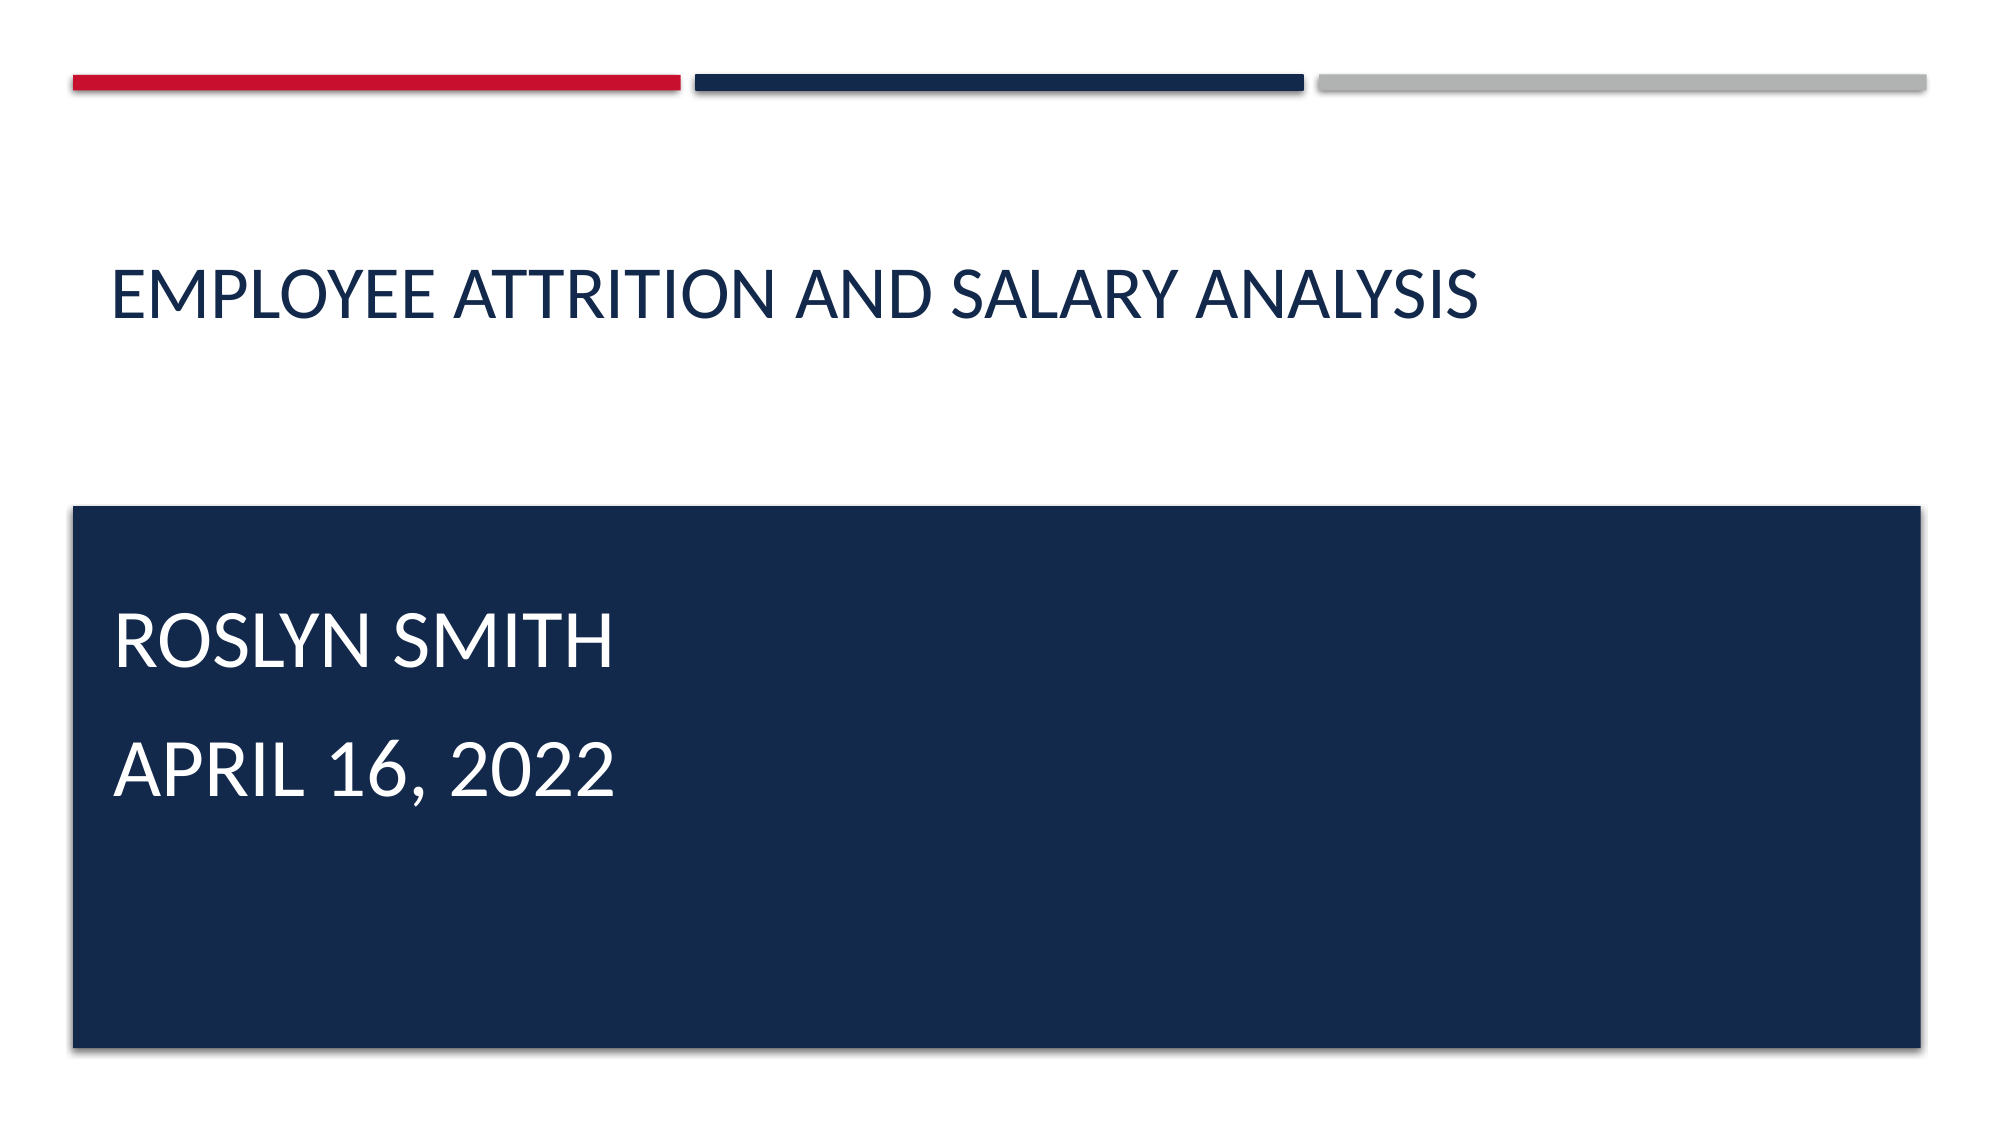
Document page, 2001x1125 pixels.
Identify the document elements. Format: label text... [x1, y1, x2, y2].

text_box Roslyn Smith April 16, 2022 [98, 572, 1902, 825]
title Employee Attrition and Salary Analysis [95, 167, 1899, 410]
